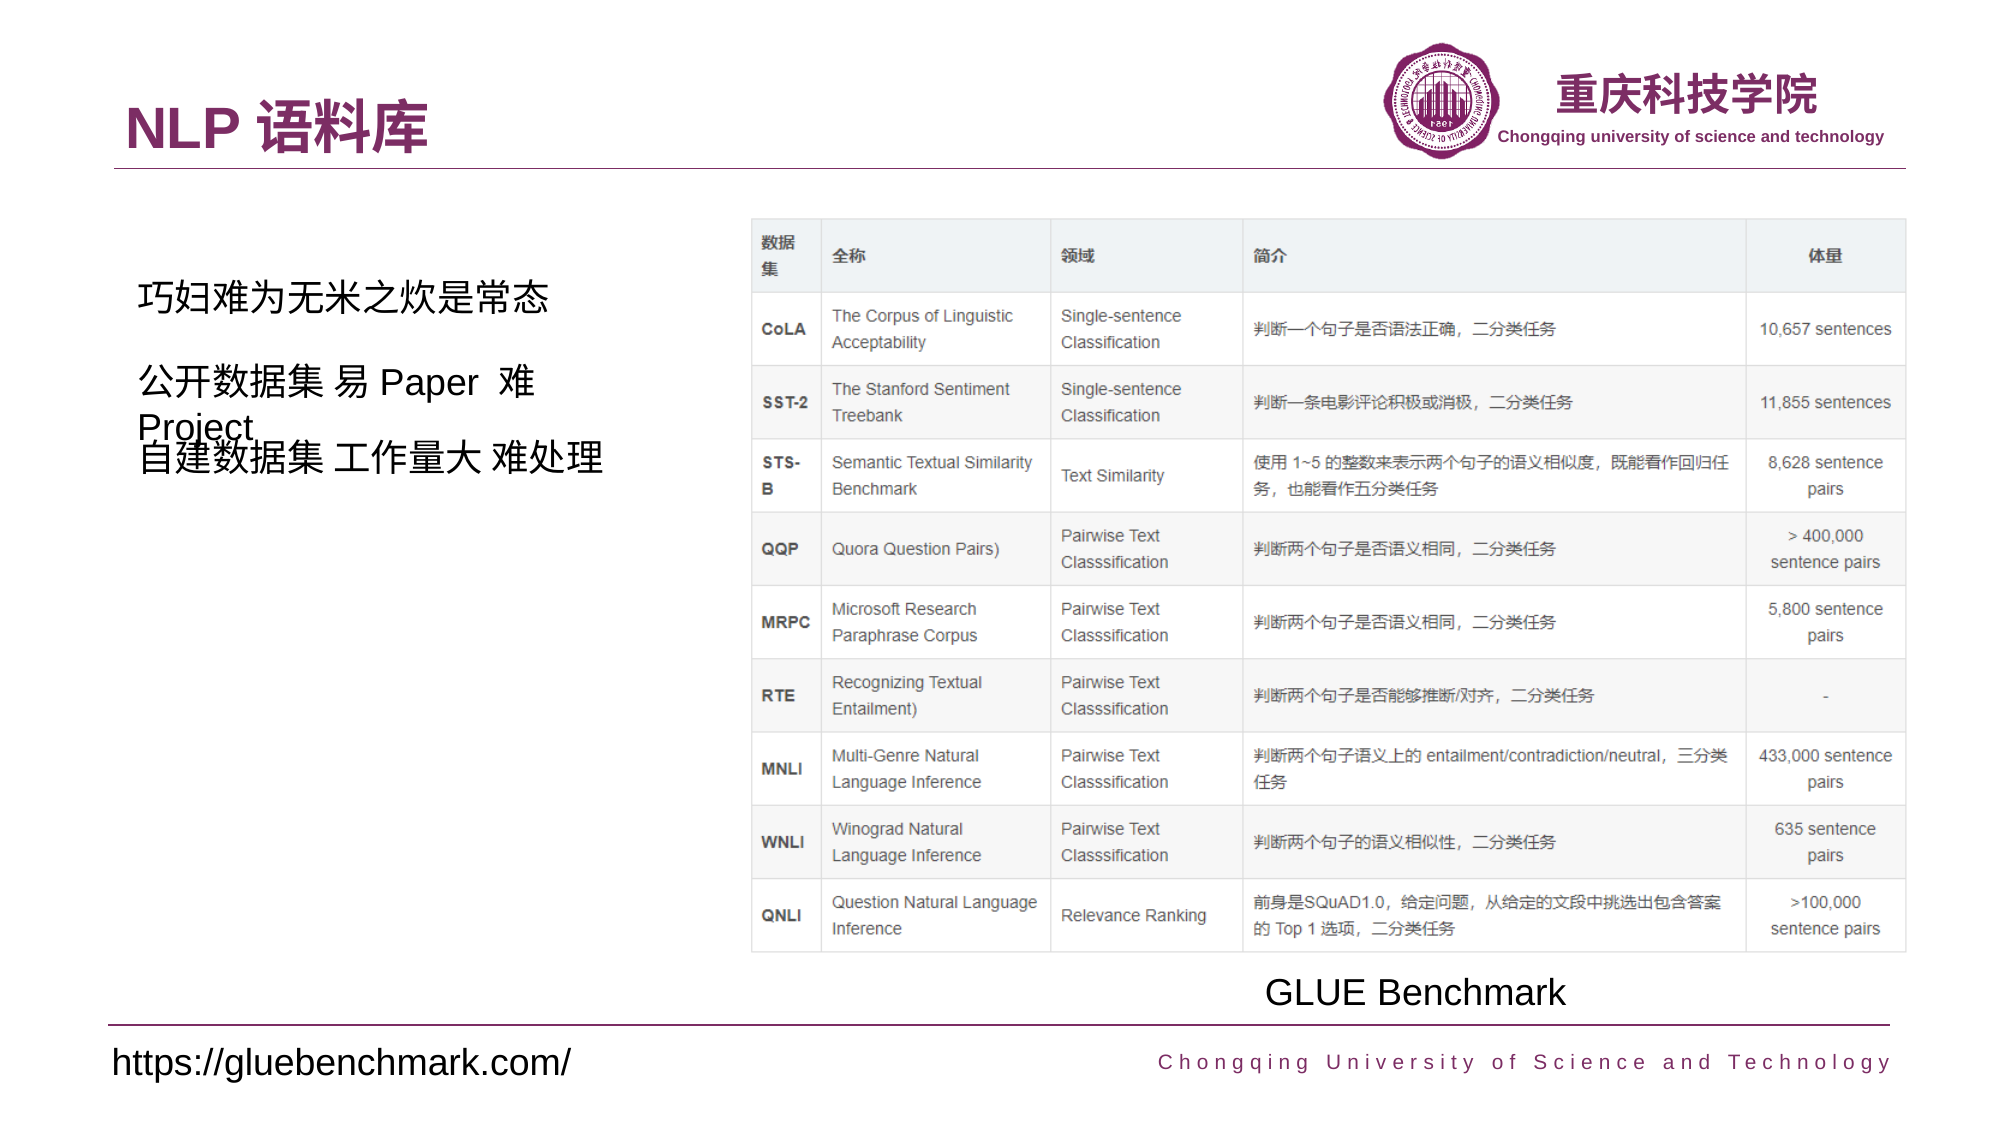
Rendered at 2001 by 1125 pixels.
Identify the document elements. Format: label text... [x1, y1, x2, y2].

picture [732, 198, 1915, 961]
text_box 巧妇难为无米之炊是常态 [122, 266, 668, 327]
text_box 公开数据集 易Paper 难Project [122, 350, 668, 426]
slide_number Chongqing University of Science and Technology [1113, 1044, 1890, 1078]
text_box https://gluebenchmark.com/ [96, 1030, 587, 1091]
text_box GLUE Benchmark [1250, 961, 1591, 1021]
text_box 自建数据集 工作量大 难处理 [122, 426, 668, 486]
title NLP语料库 [109, 0, 1833, 169]
